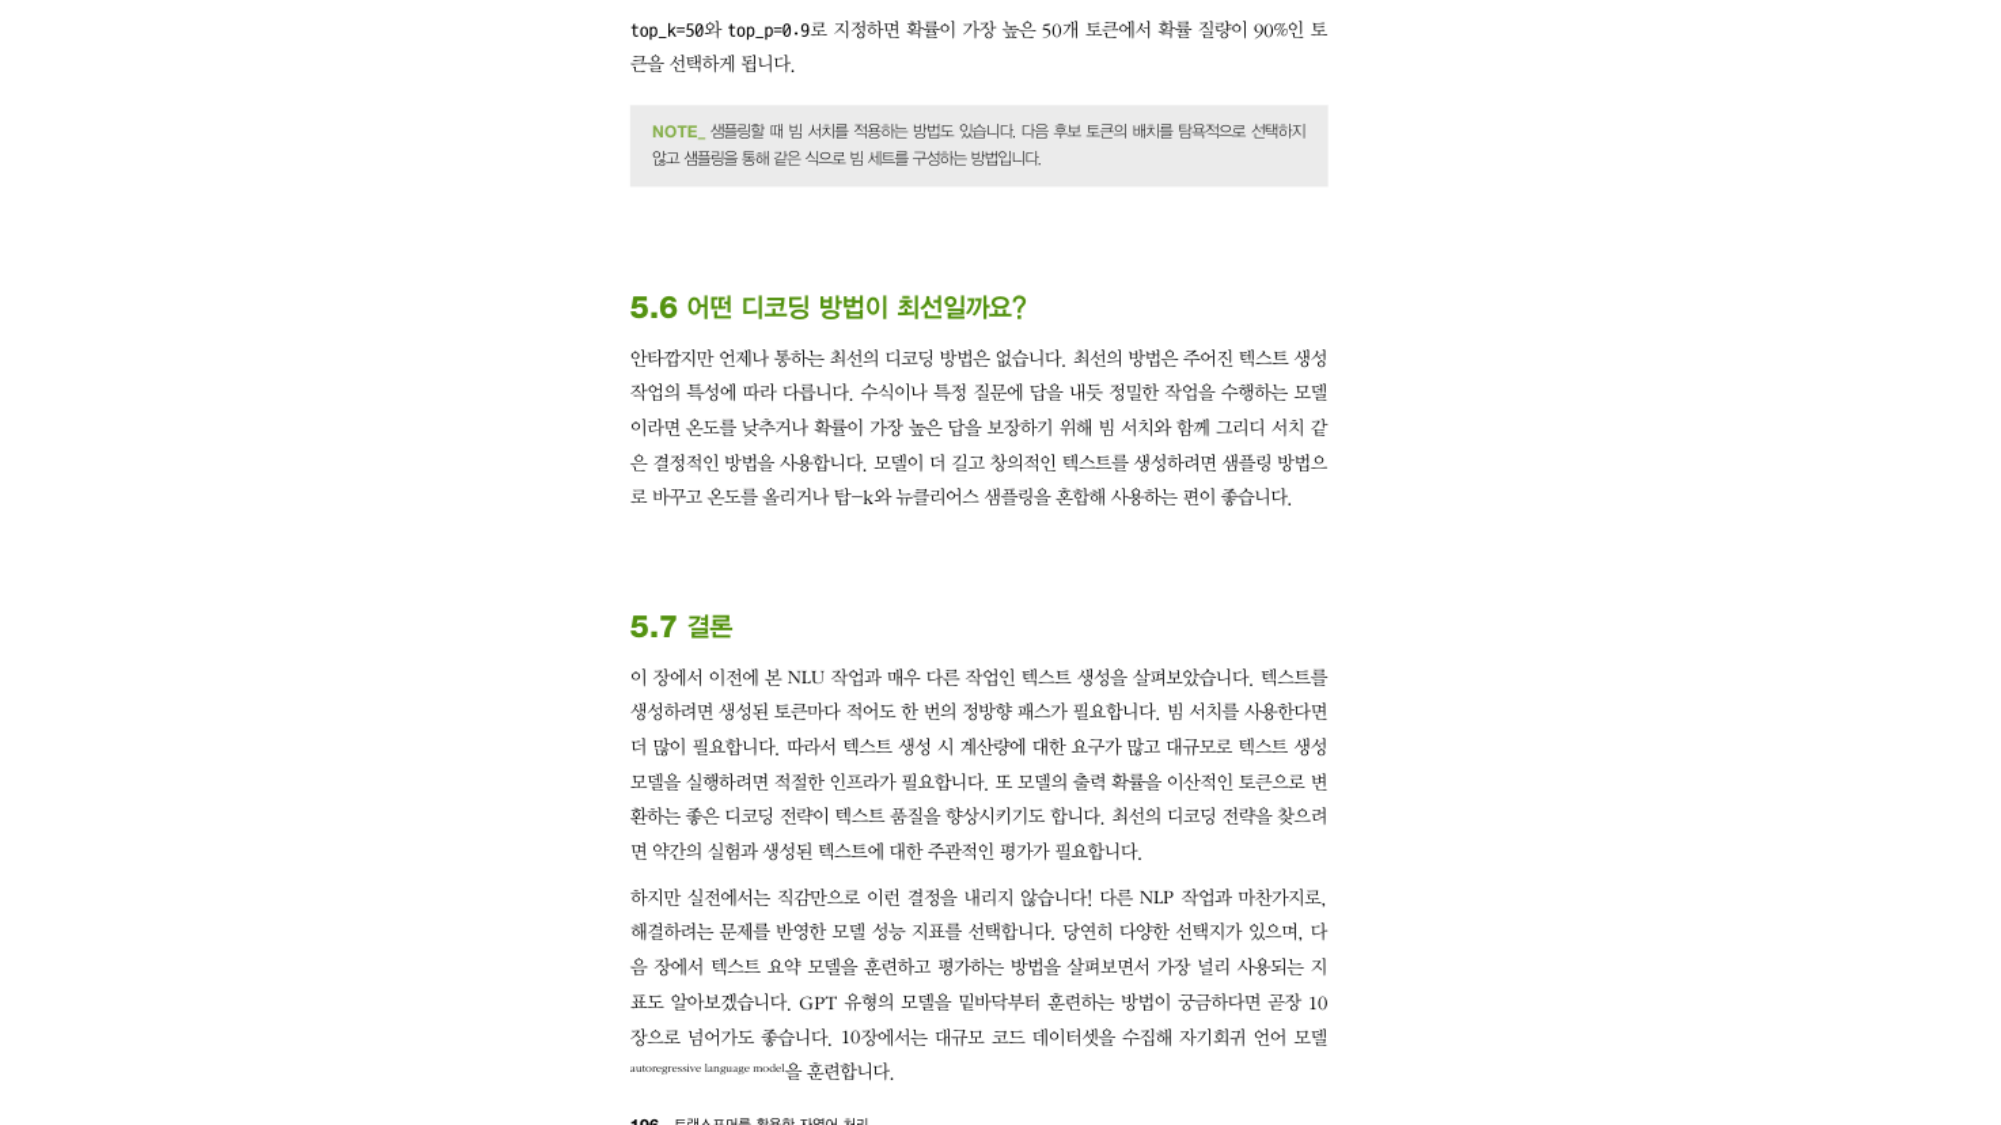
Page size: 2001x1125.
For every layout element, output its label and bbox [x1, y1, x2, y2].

picture [602, 0, 1398, 1125]
